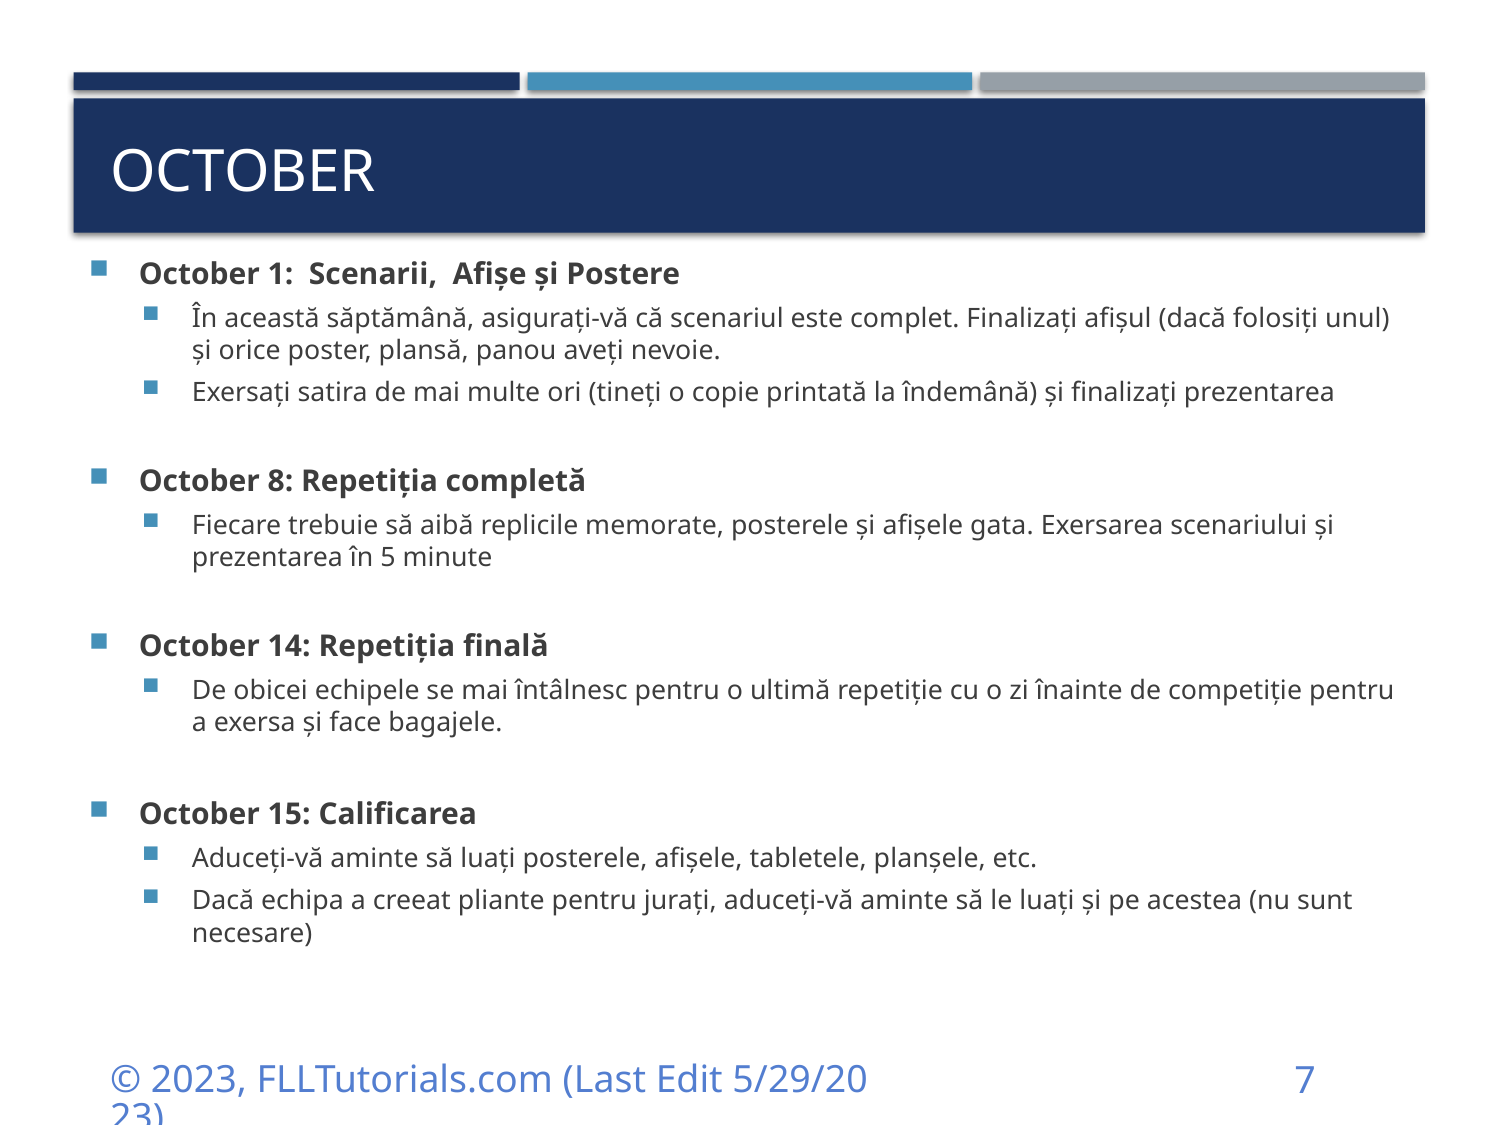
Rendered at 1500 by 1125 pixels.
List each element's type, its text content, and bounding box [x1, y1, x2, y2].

slide_number 7 [1279, 1048, 1406, 1109]
title October [95, 112, 1406, 211]
footer © 2023, FLLTutorials.com (Last Edit 5/29/2023) [95, 1047, 895, 1108]
list October 1: Scenarii, Afișe și Postere În această săptămână, asigurați-vă că scenariul este complet. Finalizați afișul (dacă folosiți unul) și orice poster, plansă, panou aveți nevoie. Exersați satira de mai multe ori (tineți o copie printată la îndemână) și finalizați prezentarea October 8: Repetiția completă Fiecare trebuie să aibă replicile memorate, posterele și afișele gata. Exersarea scenariului și prezentarea în 5 minute October 14: Repetiția finală De obicei echipele se mai întâlnesc pentru o ultimă repetiție cu o zi înainte de competiție pentru a exersa și face bagajele. October 15: Calificarea Aduceți-vă aminte să luați posterele, afișele, tabletele, planșele, etc. Dacă echipa a creeat pliante pentru jurați, aduceți-vă aminte să le luați și pe acestea (nu sunt necesare) [73, 246, 1425, 962]
